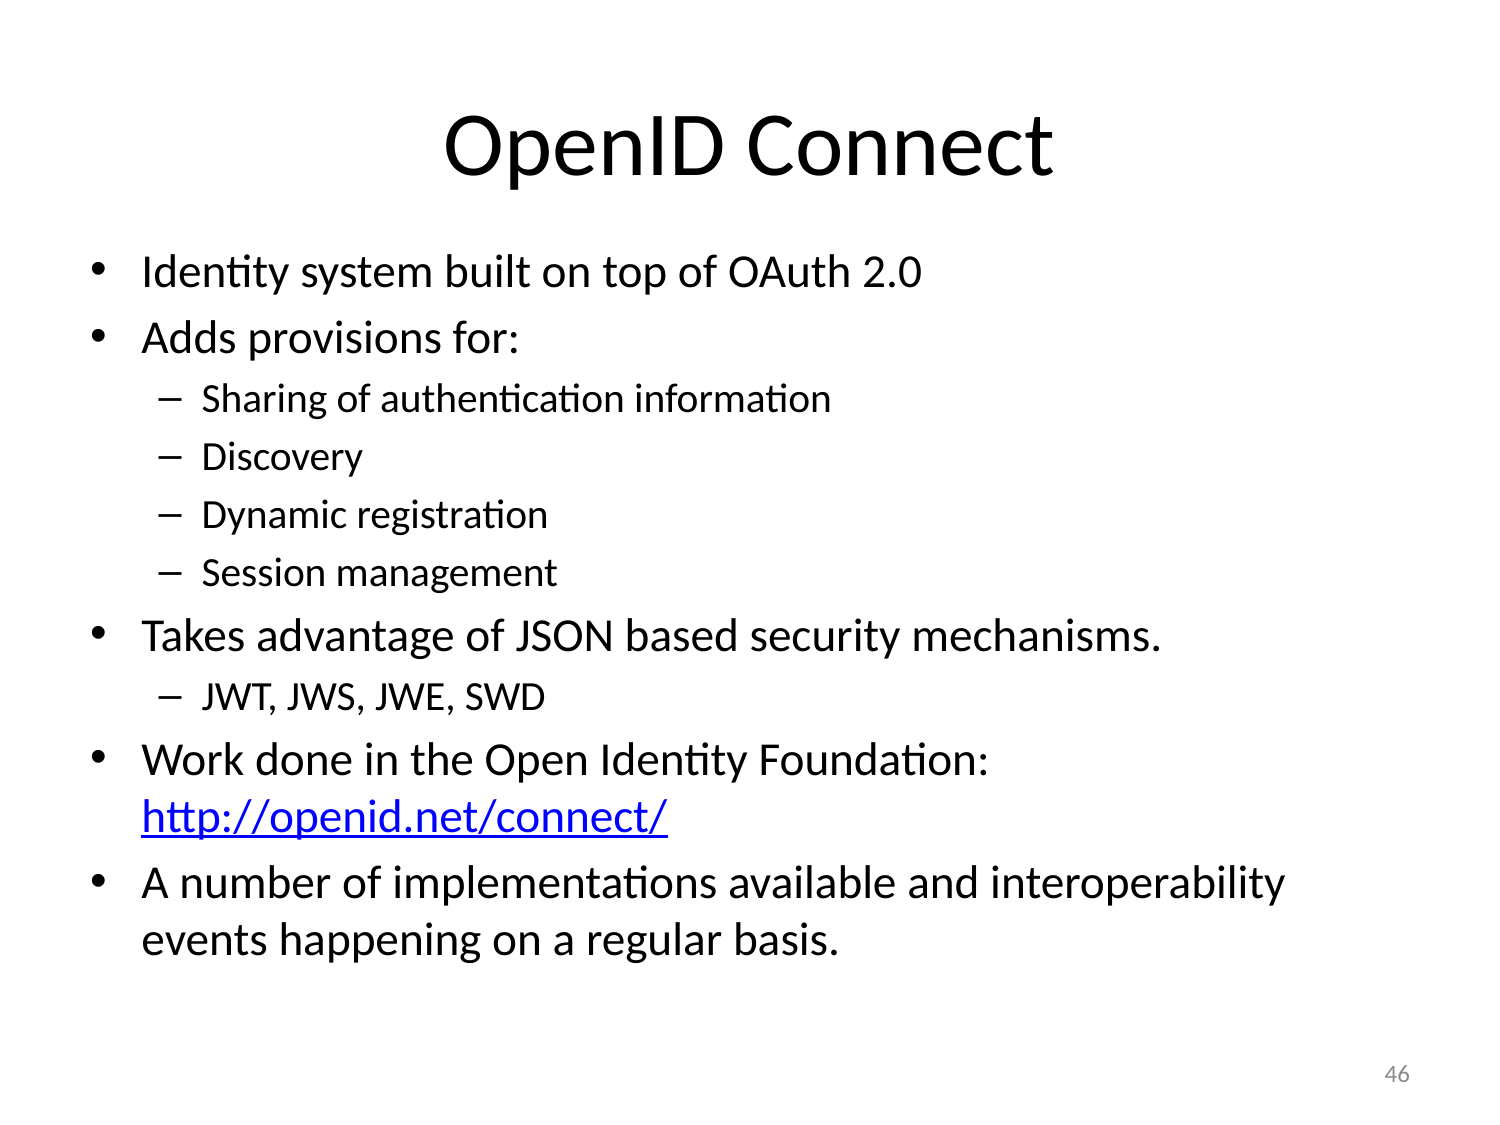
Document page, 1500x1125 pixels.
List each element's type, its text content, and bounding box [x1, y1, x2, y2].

slide_number 46 [1074, 1042, 1425, 1103]
title OpenID Connect [75, 45, 1425, 233]
list Identity system built on top of OAuth 2.0 Adds provisions for: Sharing of authentication information Discovery Dynamic registration Session management Takes advantage of JSON based security mechanisms. JWT, JWS, JWE, SWD Work done in the Open Identity Foundation: http://openid.net/connect/ A number of implementations available and interoperability events happening on a regular basis. [75, 233, 1425, 975]
